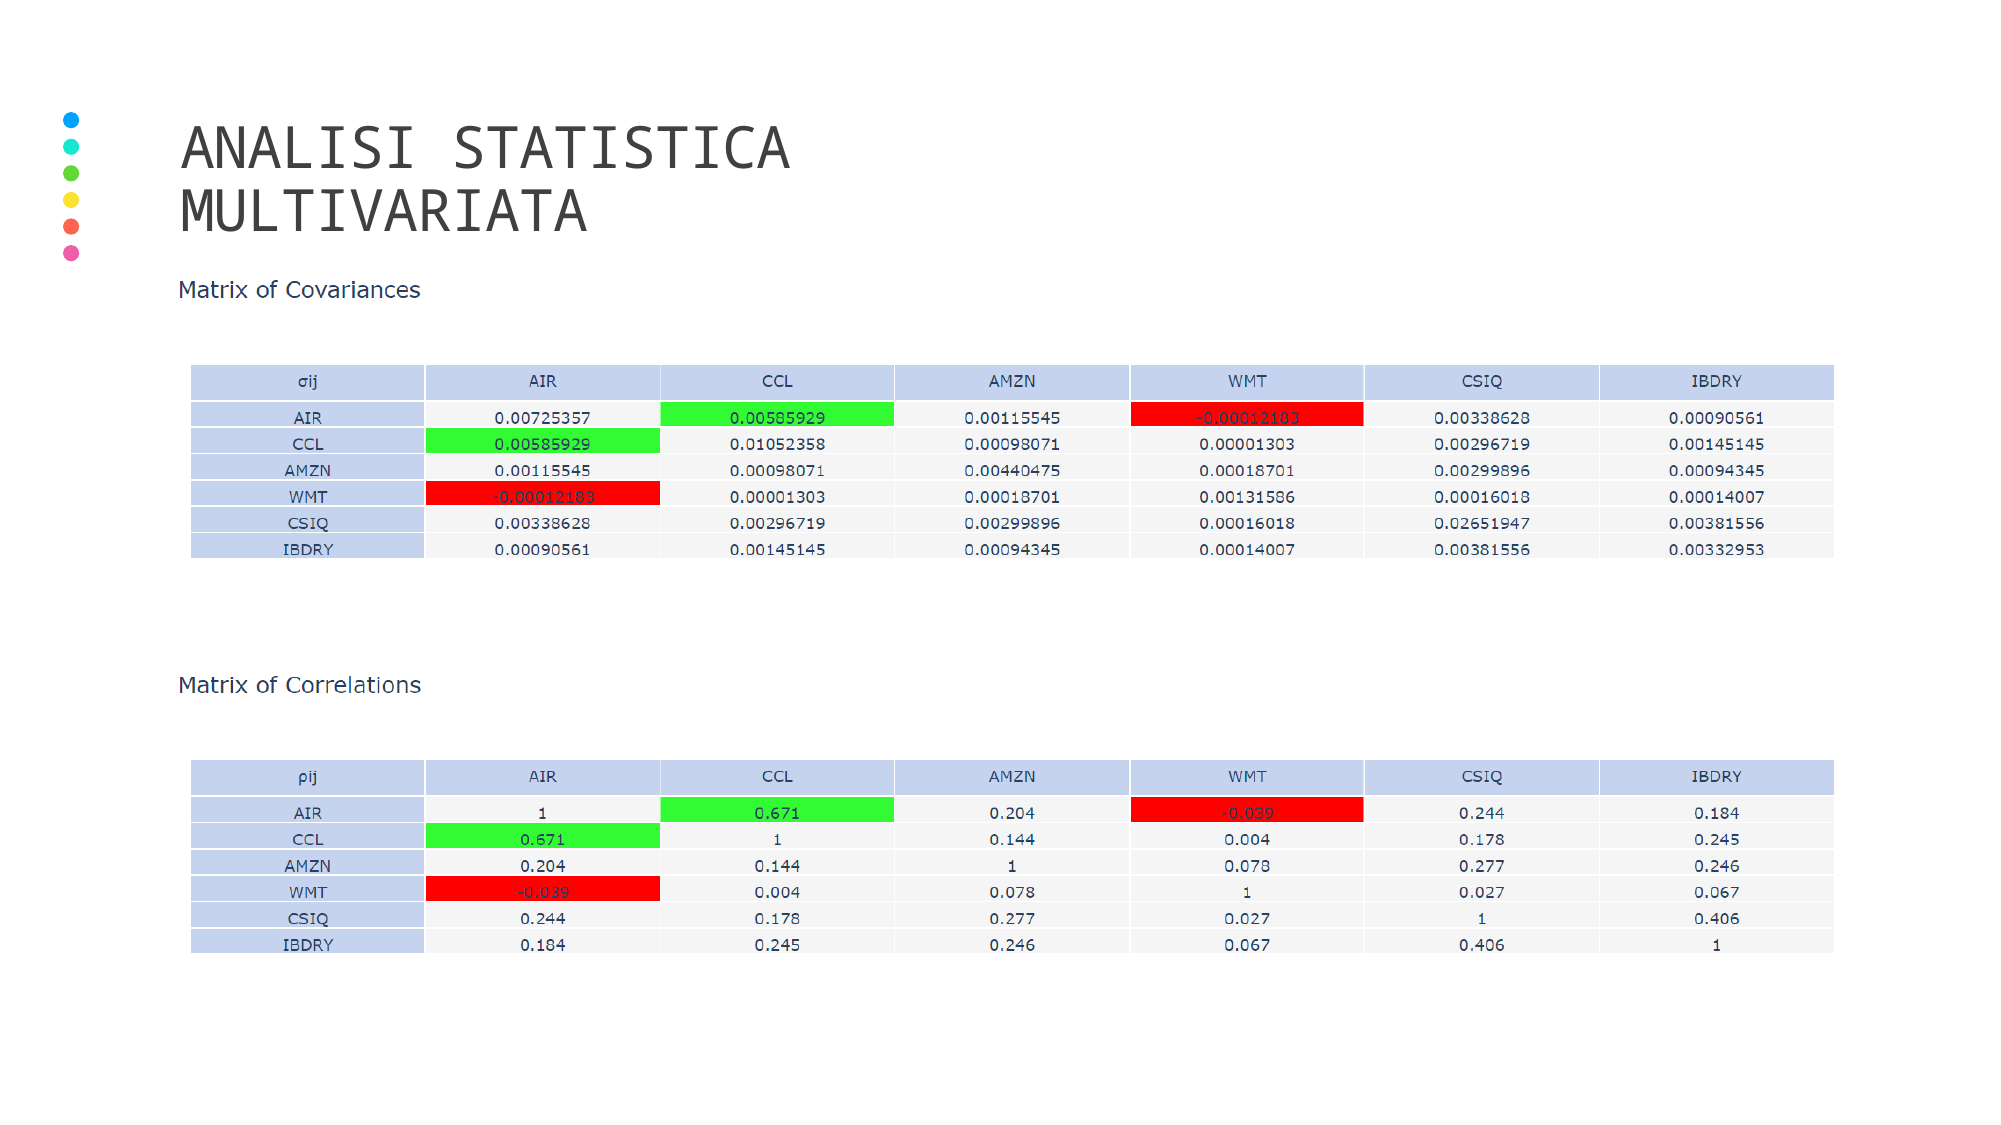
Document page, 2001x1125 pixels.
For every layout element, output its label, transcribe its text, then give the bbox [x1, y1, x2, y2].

title Analisi statistica multivariata [180, 69, 1124, 243]
picture [127, 245, 1890, 1009]
